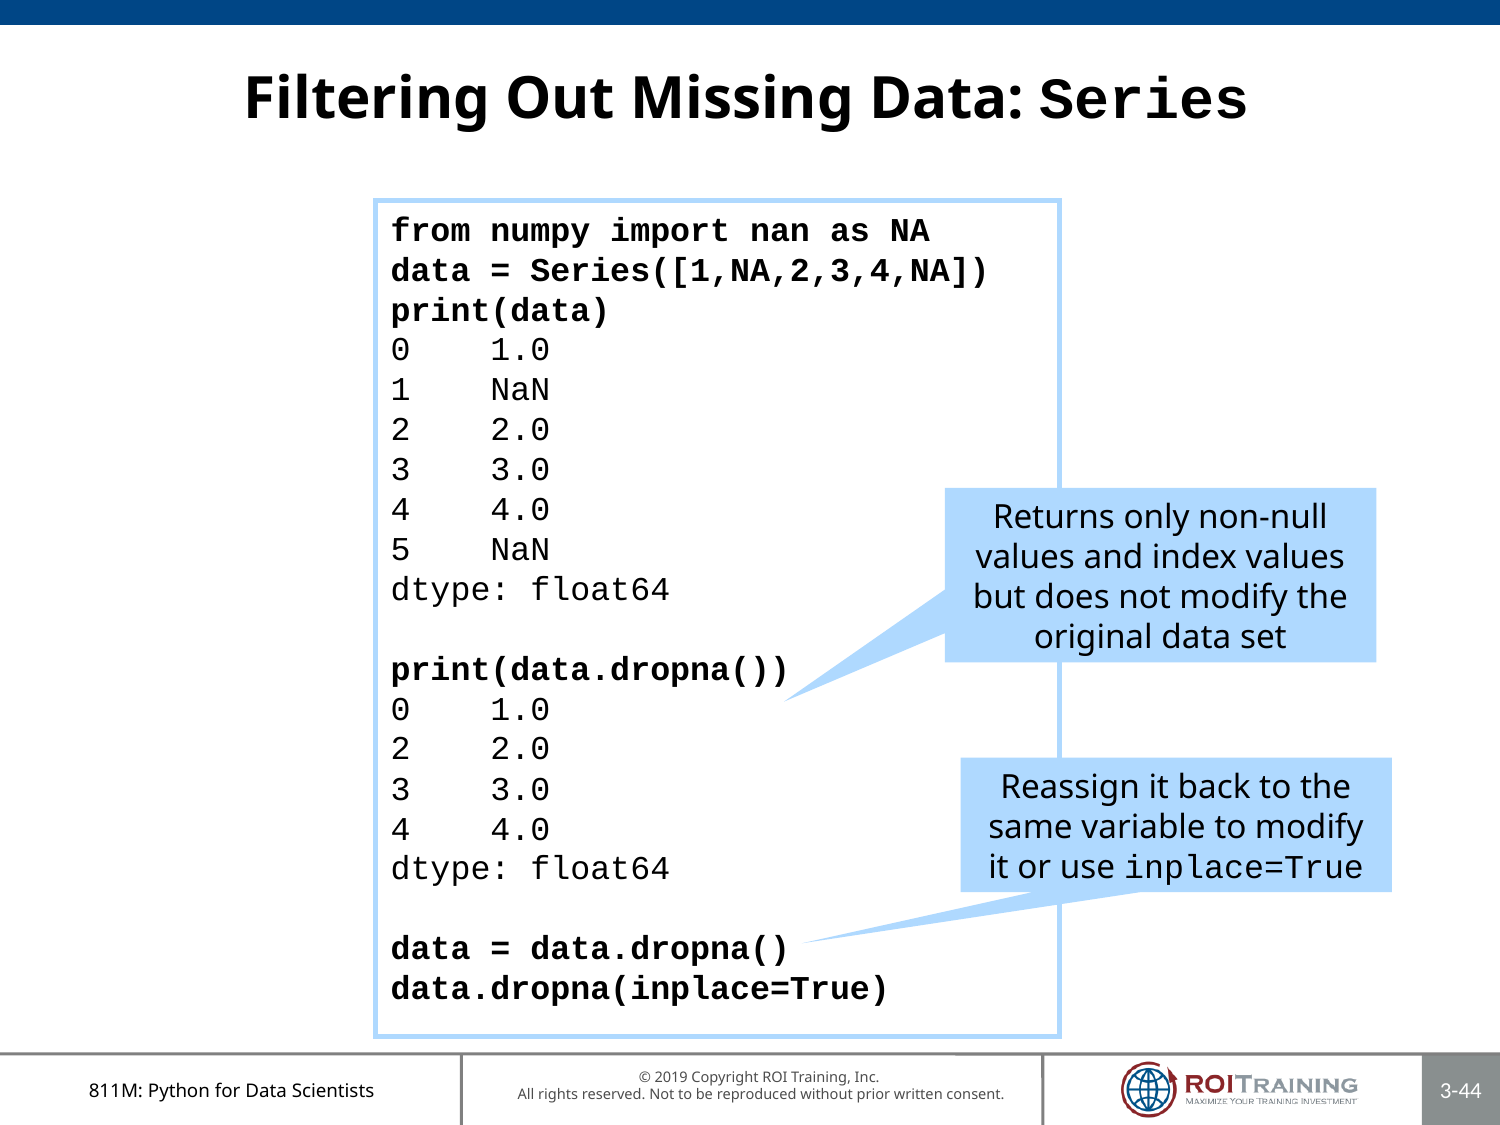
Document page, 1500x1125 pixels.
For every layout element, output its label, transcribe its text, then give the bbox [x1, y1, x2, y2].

text_box Reassign it back to the same variable to modify it or use inplace=True [801, 757, 1392, 944]
text_box Returns only non-null values and index values but does not modify the original data set [784, 487, 1377, 702]
text_box from numpy import nan as NA data = Series([1,NA,2,3,4,NA]) print(data) 0 1.0 1 NaN 2 2.0 3 3.0 4 4.0 5 NaN dtype: float64 print(data.dropna()) 0 1.0 2 2.0 3 3.0 4 4.0 dtype: float64 data = data.dropna() data.dropna(inplace=True) [375, 200, 1060, 1037]
title Filtering Out Missing Data: Series [172, 43, 1322, 147]
picture [1113, 1060, 1362, 1118]
